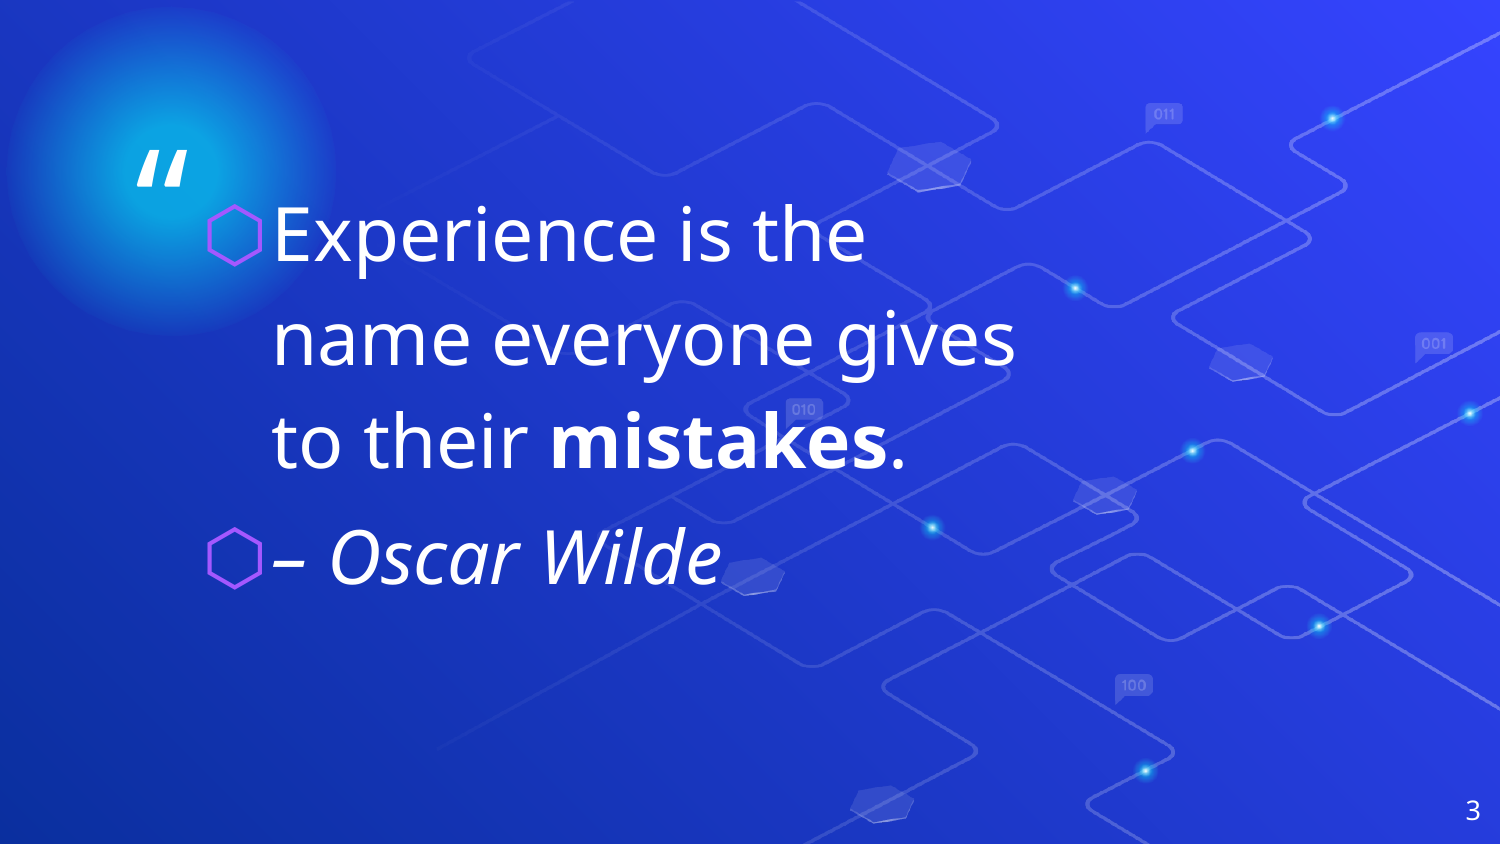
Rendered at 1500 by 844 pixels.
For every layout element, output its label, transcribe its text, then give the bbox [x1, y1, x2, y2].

picture [0, 0, 1500, 844]
list Experience is the name everyone gives to their mistakes. – Oscar Wilde [196, 173, 1073, 780]
slide_number 3 [1391, 779, 1482, 844]
